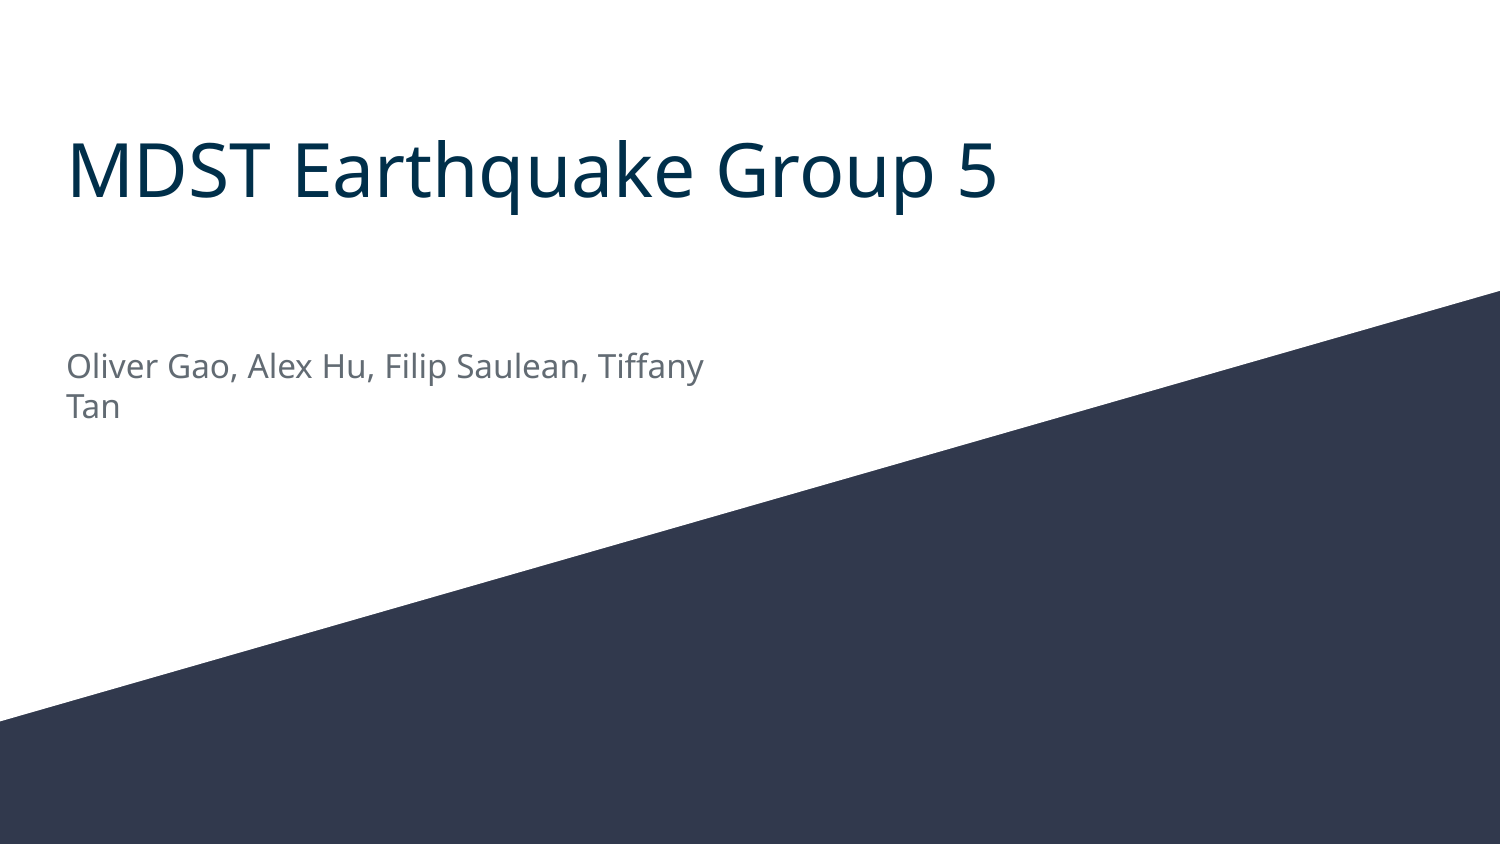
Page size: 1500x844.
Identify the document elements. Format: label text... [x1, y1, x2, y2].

title MDST Earthquake Group 5 [51, 107, 1449, 318]
subtitle Oliver Gao, Alex Hu, Filip Saulean, Tiffany Tan [51, 330, 762, 452]
